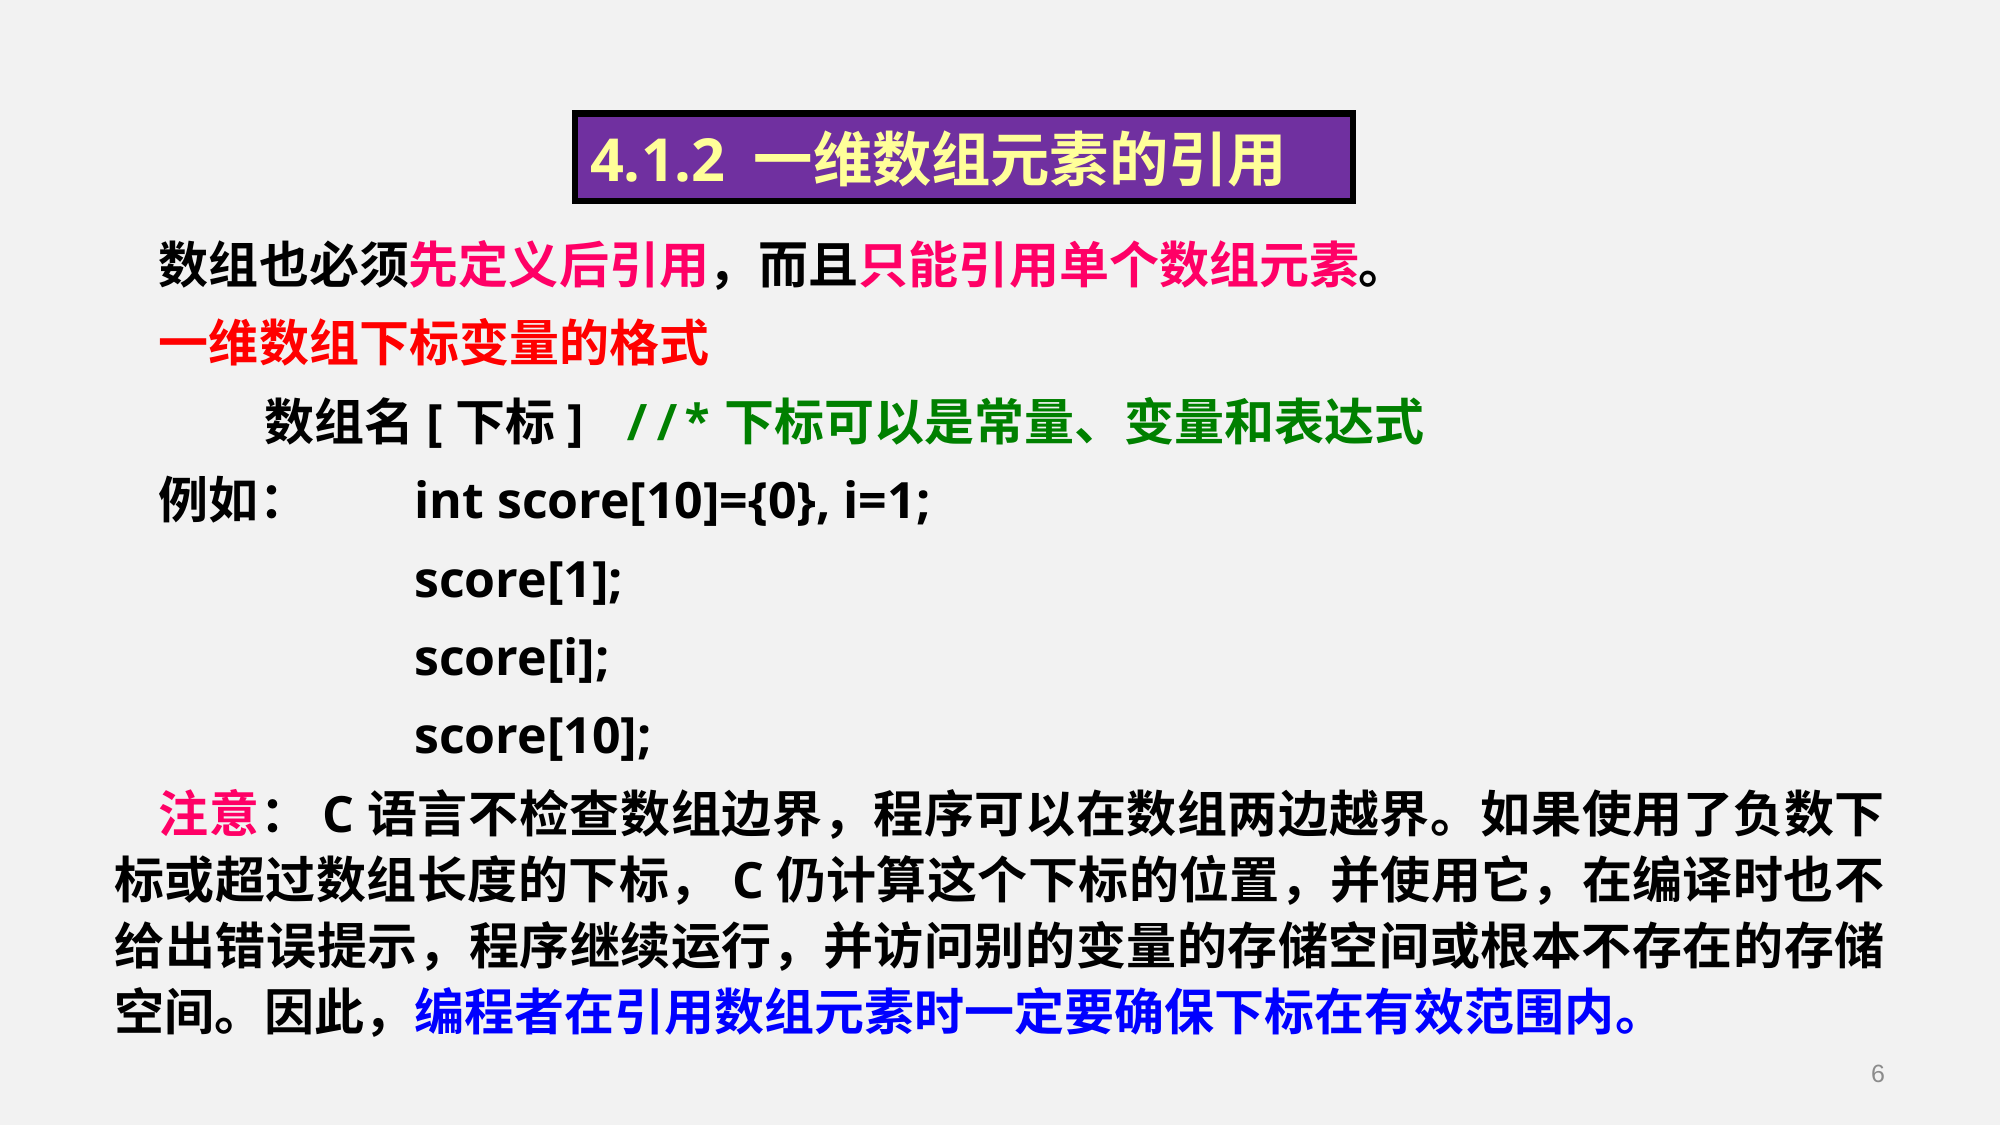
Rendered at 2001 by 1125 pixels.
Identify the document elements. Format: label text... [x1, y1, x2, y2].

slide_number 6 [1433, 1042, 1900, 1103]
title 4.1.2 一维数组元素的引用 [574, 113, 1353, 202]
text_box 数组也必须先定义后引用，而且只能引用单个数组元素。 一维数组下标变量的格式 数组名[下标] //*下标可以是常量、变量和表达式 例如： int score[10]={0}, i=1; score[1]; score[i]; score[10]; 注意：C语言不检查数组边界，程序可以在数组两边越界。如果使用了负数下标或超过数组长度的下标，C仍计算这个下标的位置，并使用它，在编译时也不给出错误提示，程序继续运行，并访问别的变量的存储空间或根本不存在的存储空间。因此，编程者在引用数组元素时一定要确保下标在有效范围内。 [99, 219, 1900, 1048]
